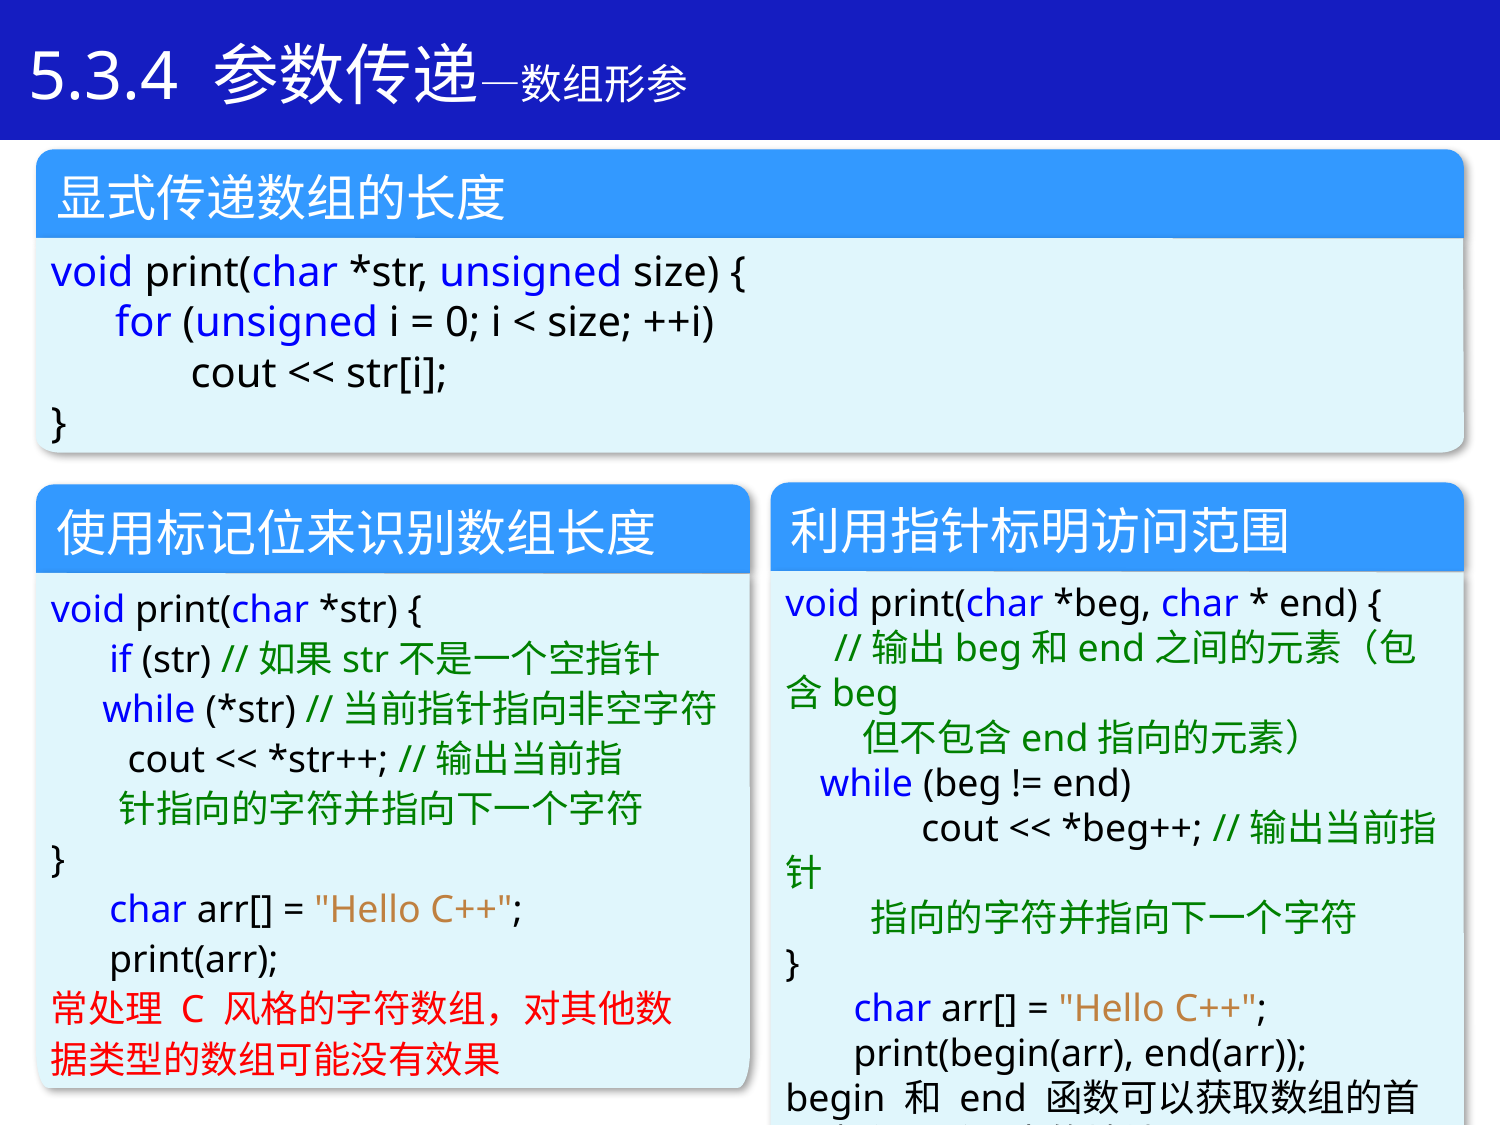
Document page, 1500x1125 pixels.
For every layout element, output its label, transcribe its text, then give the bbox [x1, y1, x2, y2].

slide_number [1059, 1086, 1397, 1108]
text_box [35, 149, 1464, 455]
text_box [770, 482, 1464, 1086]
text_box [36, 484, 750, 1091]
text_box 5.3.4 参数传递—数组形参 [13, 25, 819, 121]
